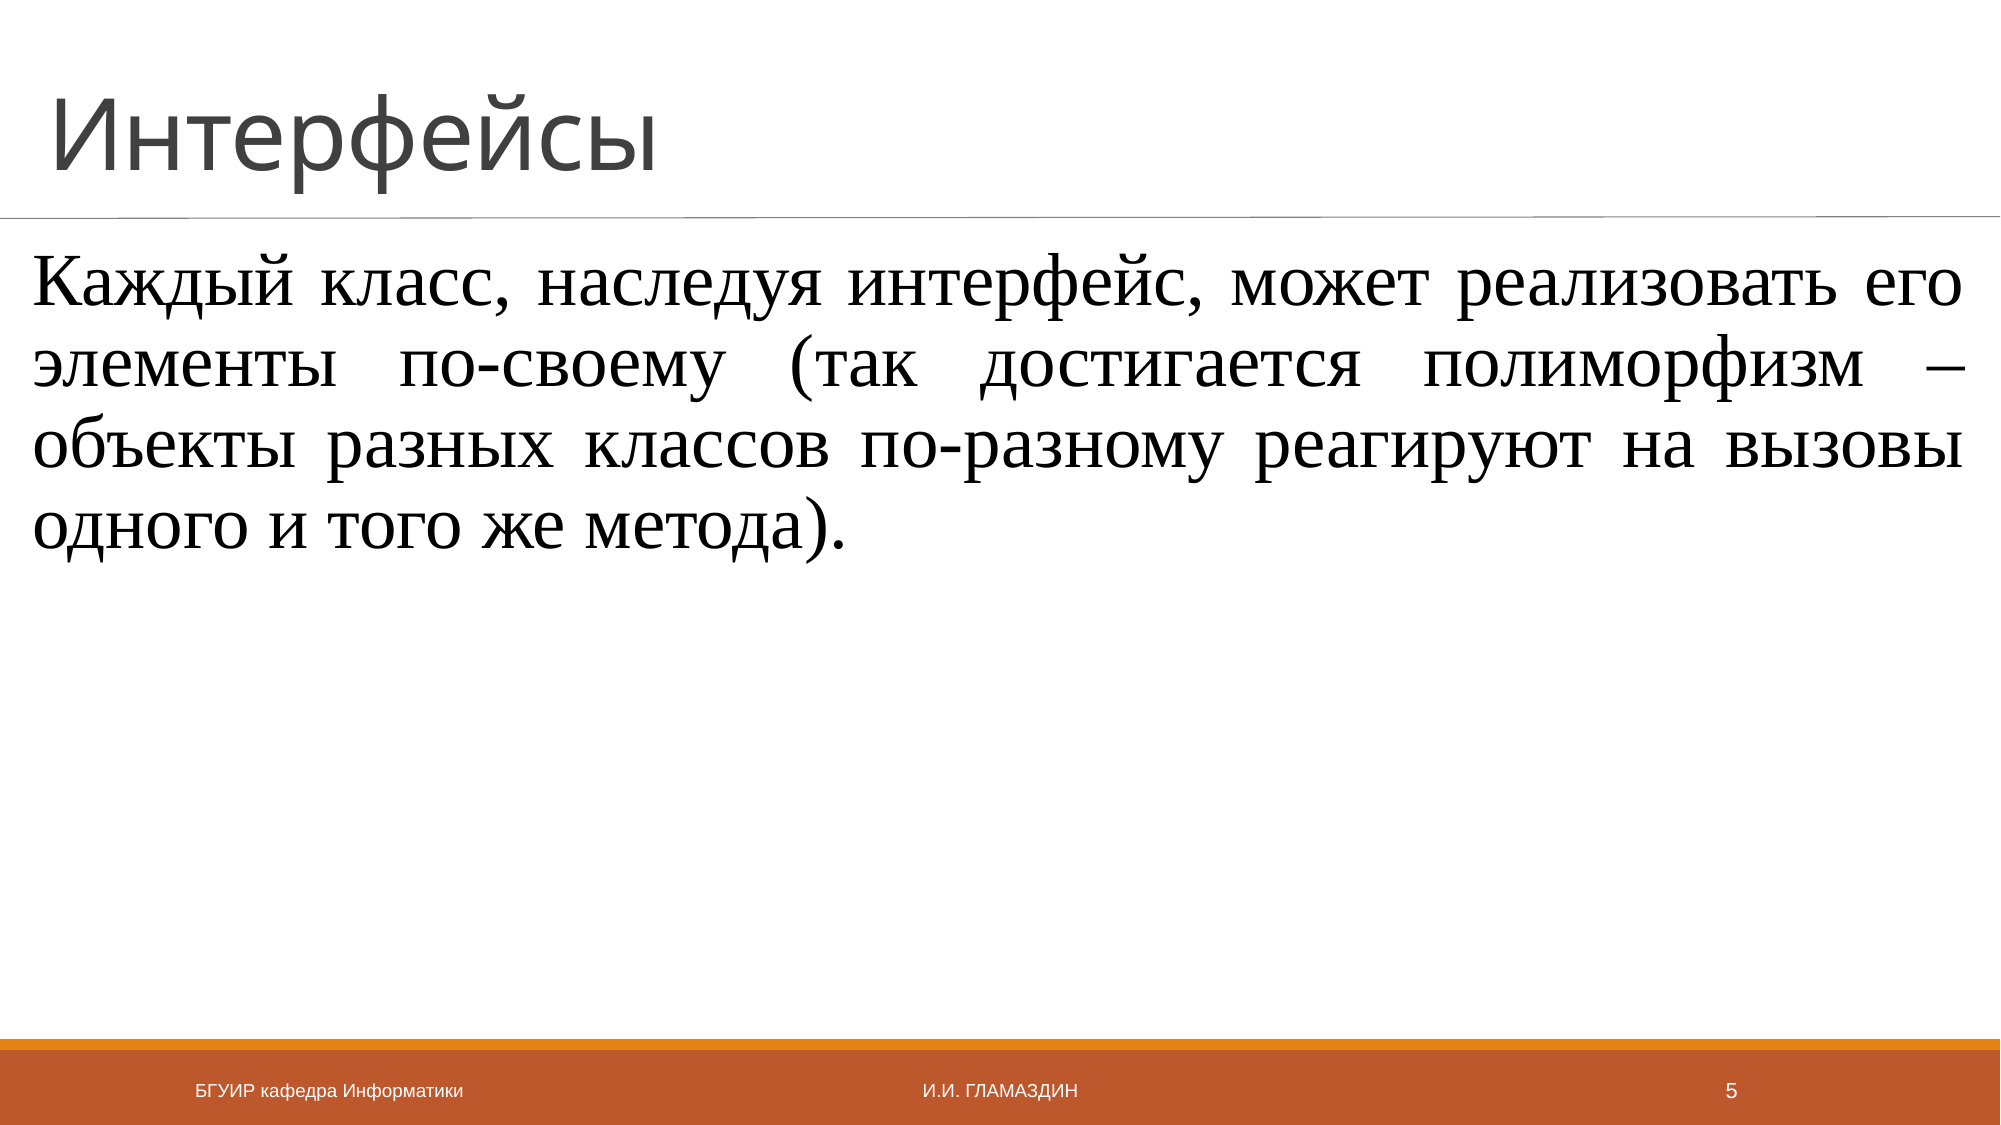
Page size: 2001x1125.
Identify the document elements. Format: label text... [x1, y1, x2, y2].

slide_number 5 [1624, 1059, 1840, 1120]
title Интерфейсы [32, 47, 1967, 198]
slide_number БГУИР кафедра Информатики [180, 1059, 586, 1120]
list Каждый класс, наследуя интерфейс, может реализовать его элементы по-своему (так достигается полиморфизм – объекты разных классов по-разному реагируют на вызовы одного и того же метода). [32, 233, 1967, 1025]
footer И.И. Гламаздин [604, 1059, 1396, 1120]
